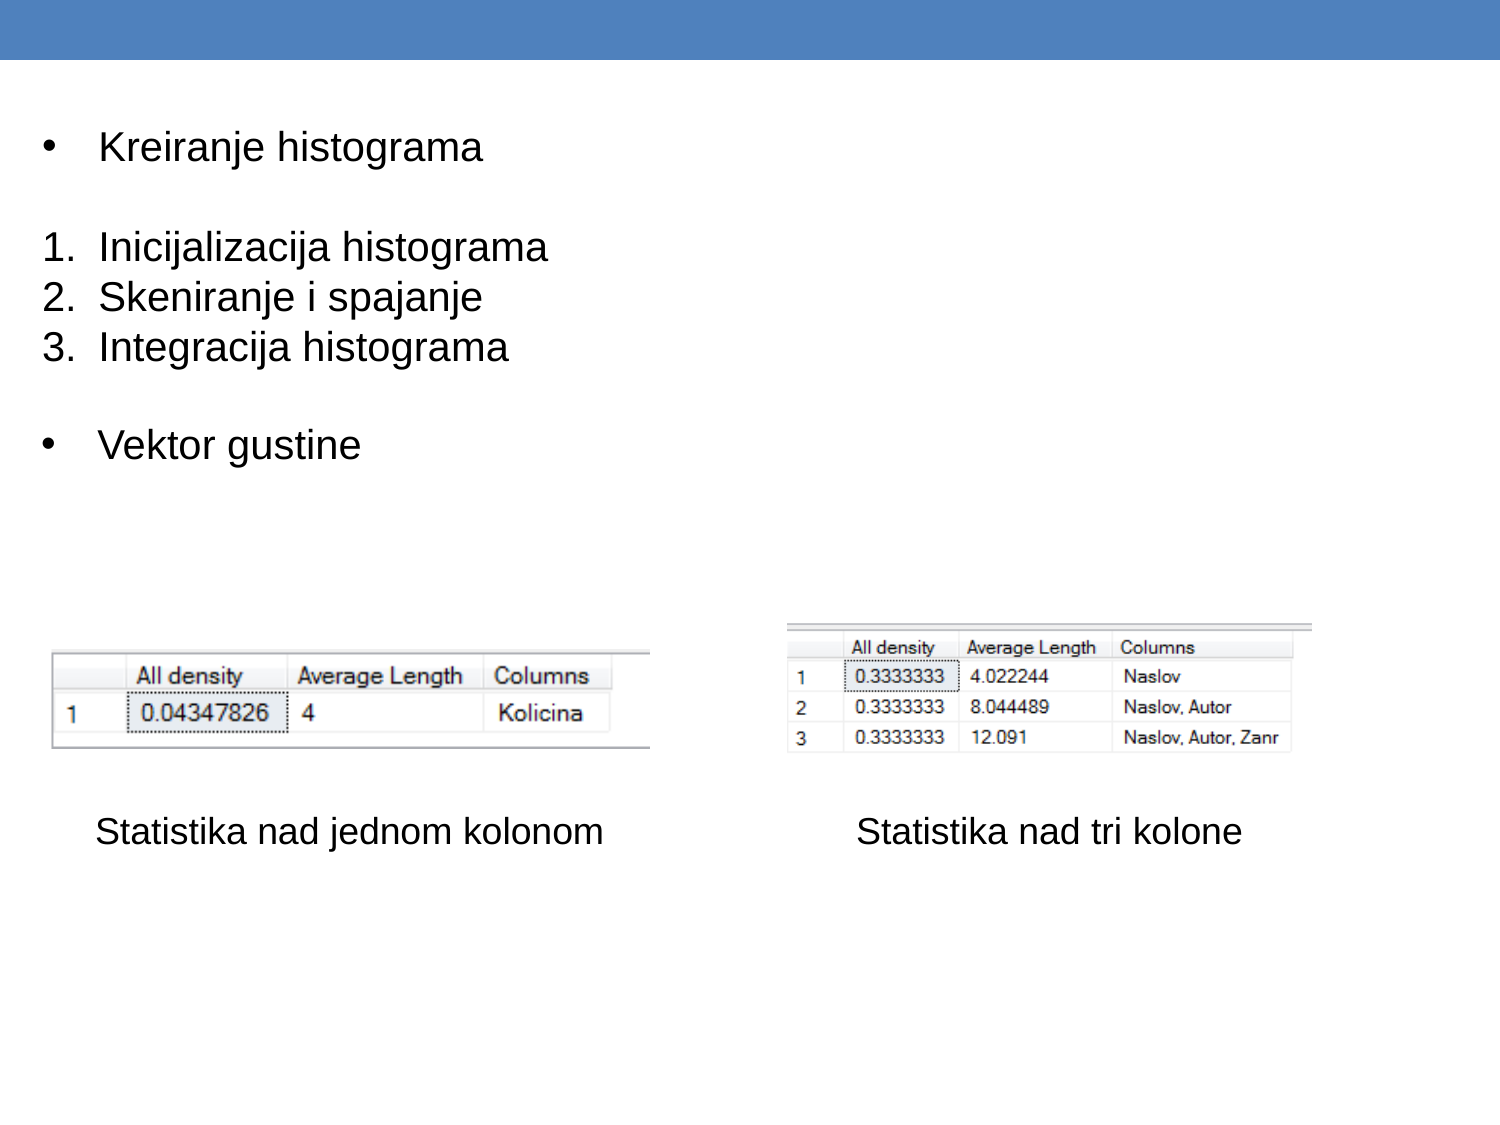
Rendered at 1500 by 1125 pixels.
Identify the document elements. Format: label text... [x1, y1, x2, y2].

picture [49, 649, 651, 749]
text_box Kreiranje histograma Inicijalizacija histograma Skeniranje i spajanje Integracija histograma [27, 112, 564, 378]
text_box Statistika nad tri kolone [841, 799, 1258, 860]
text_box Statistika nad jednom kolonom [80, 799, 620, 860]
text_box Vektor gustine [26, 410, 378, 476]
picture [787, 622, 1312, 776]
